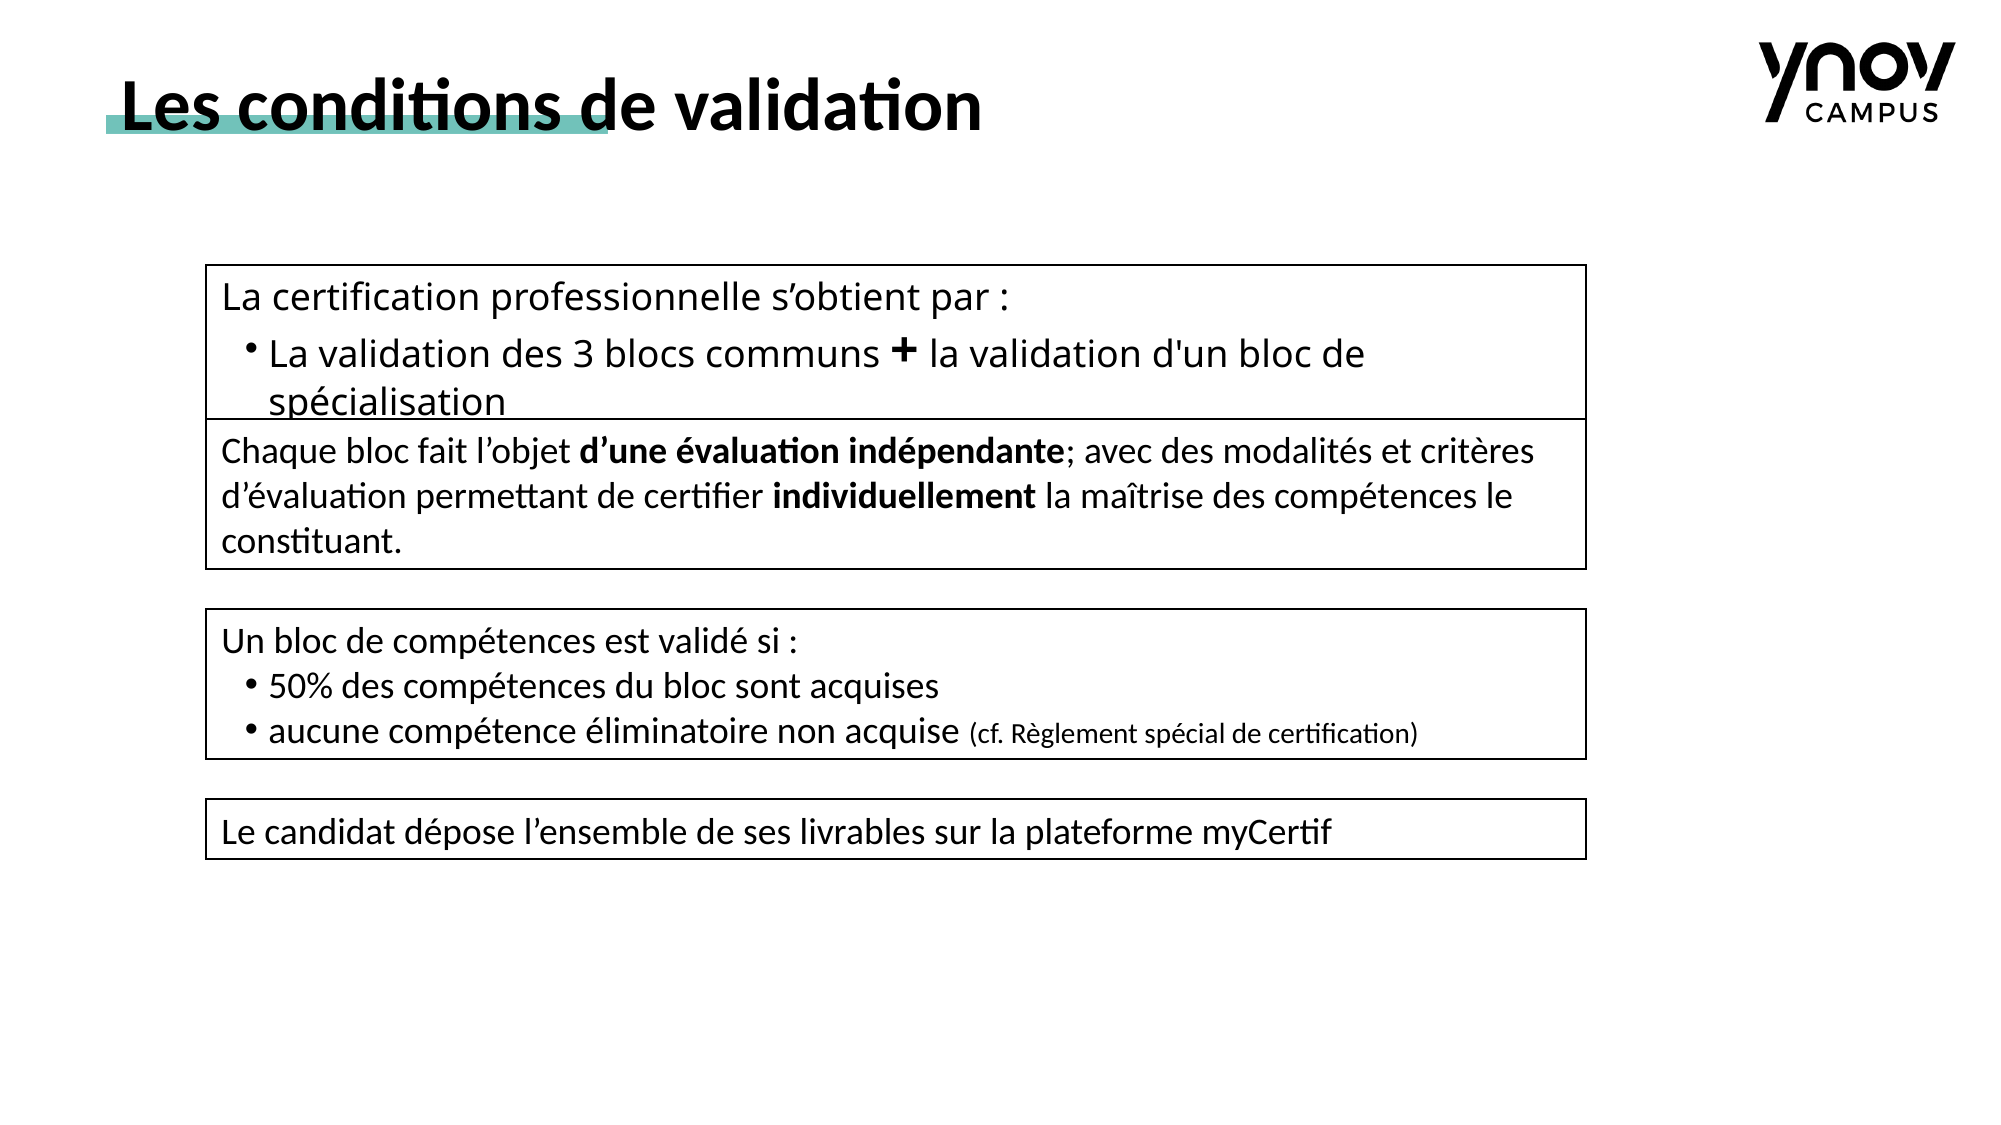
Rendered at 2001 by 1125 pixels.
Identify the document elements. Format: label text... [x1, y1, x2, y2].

text_box Le candidat dépose l’ensemble de ses livrables sur la plateforme myCertif [205, 798, 1587, 860]
text_box Chaque bloc fait l’objet d’une évaluation indépendante; avec des modalités et critères d’évaluation permettant de certifier individuellement la maîtrise des compétences le constituant. [205, 418, 1587, 570]
text_box Les conditions de validation [106, 48, 1721, 154]
picture [106, 115, 608, 134]
text_box La certification professionnelle s’obtient par : La validation des 3 blocs communs + la validation d'un bloc de spécialisation [205, 264, 1587, 418]
text_box Un bloc de compétences est validé si : 50% des compétences du bloc sont acquises aucune compétence éliminatoire non acquise (cf. Règlement spécial de certification) [205, 608, 1587, 760]
picture [1739, 23, 1975, 141]
